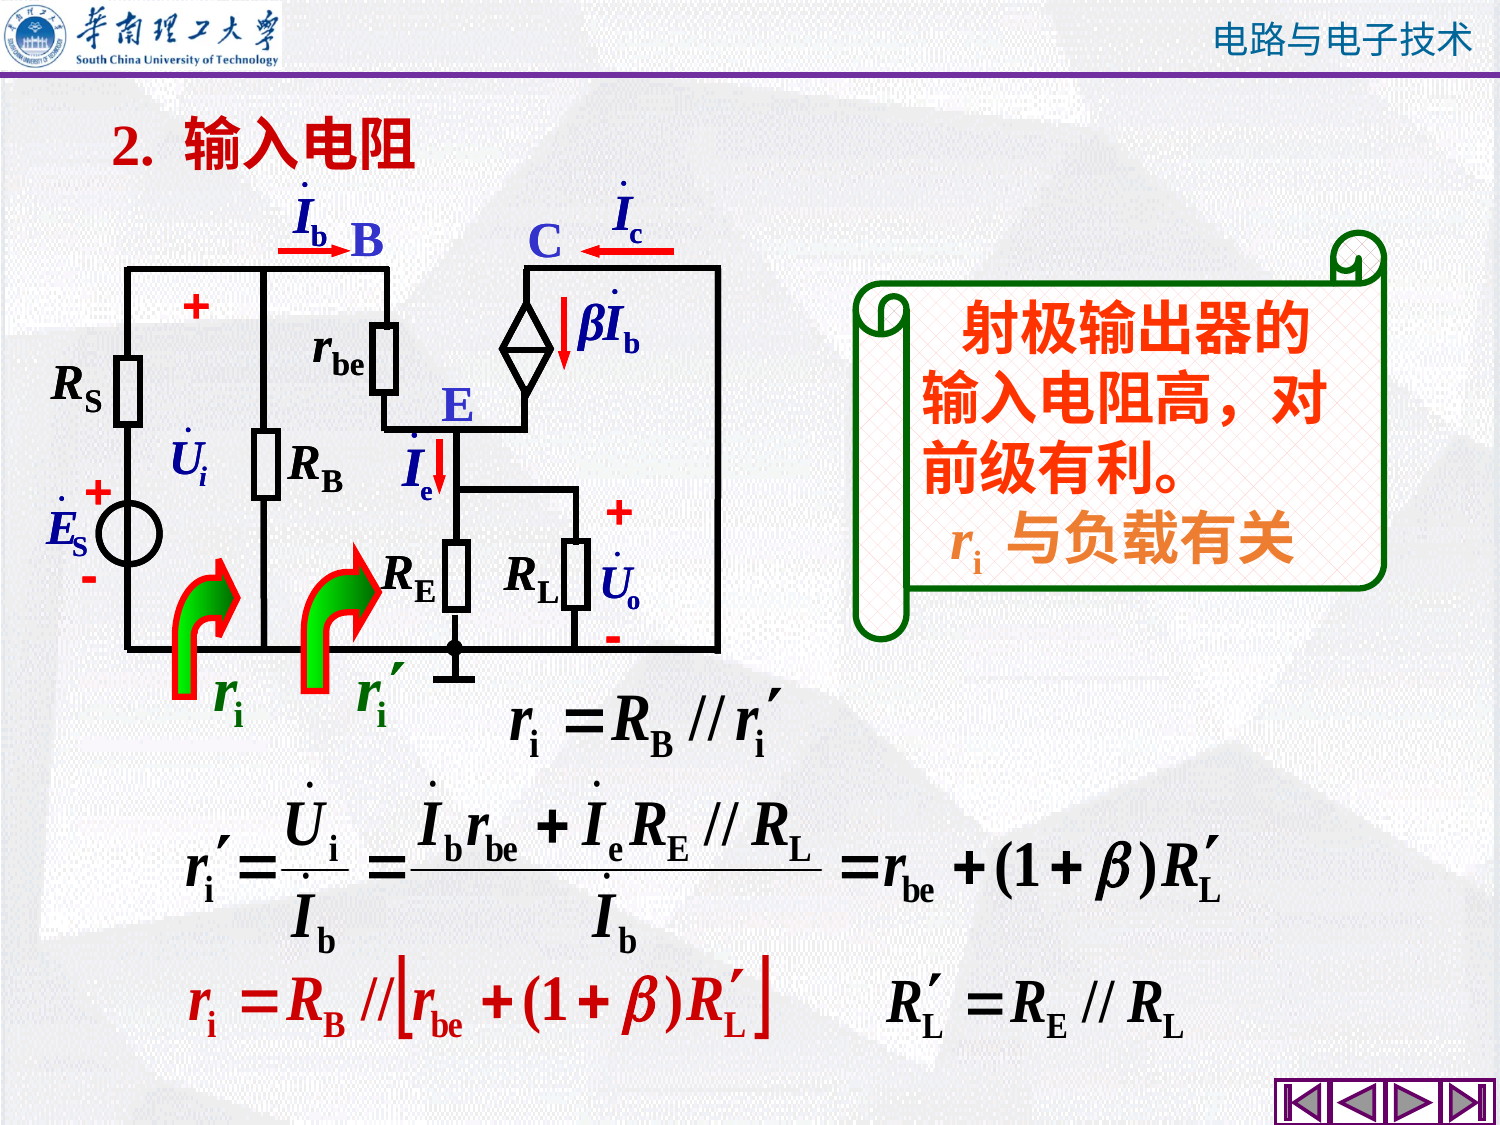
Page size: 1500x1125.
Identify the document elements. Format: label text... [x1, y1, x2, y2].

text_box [176, 772, 1229, 965]
text_box 2. 输入电阻 [96, 99, 597, 175]
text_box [179, 965, 774, 1050]
picture [1, 78, 1500, 1125]
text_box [303, 553, 408, 736]
picture [1, 0, 1500, 72]
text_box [875, 959, 1196, 1046]
text_box 射极输出器的输入电阻高，对前级有利。 ri 与负载有关 [855, 232, 1385, 640]
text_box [174, 559, 254, 736]
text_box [500, 673, 842, 766]
